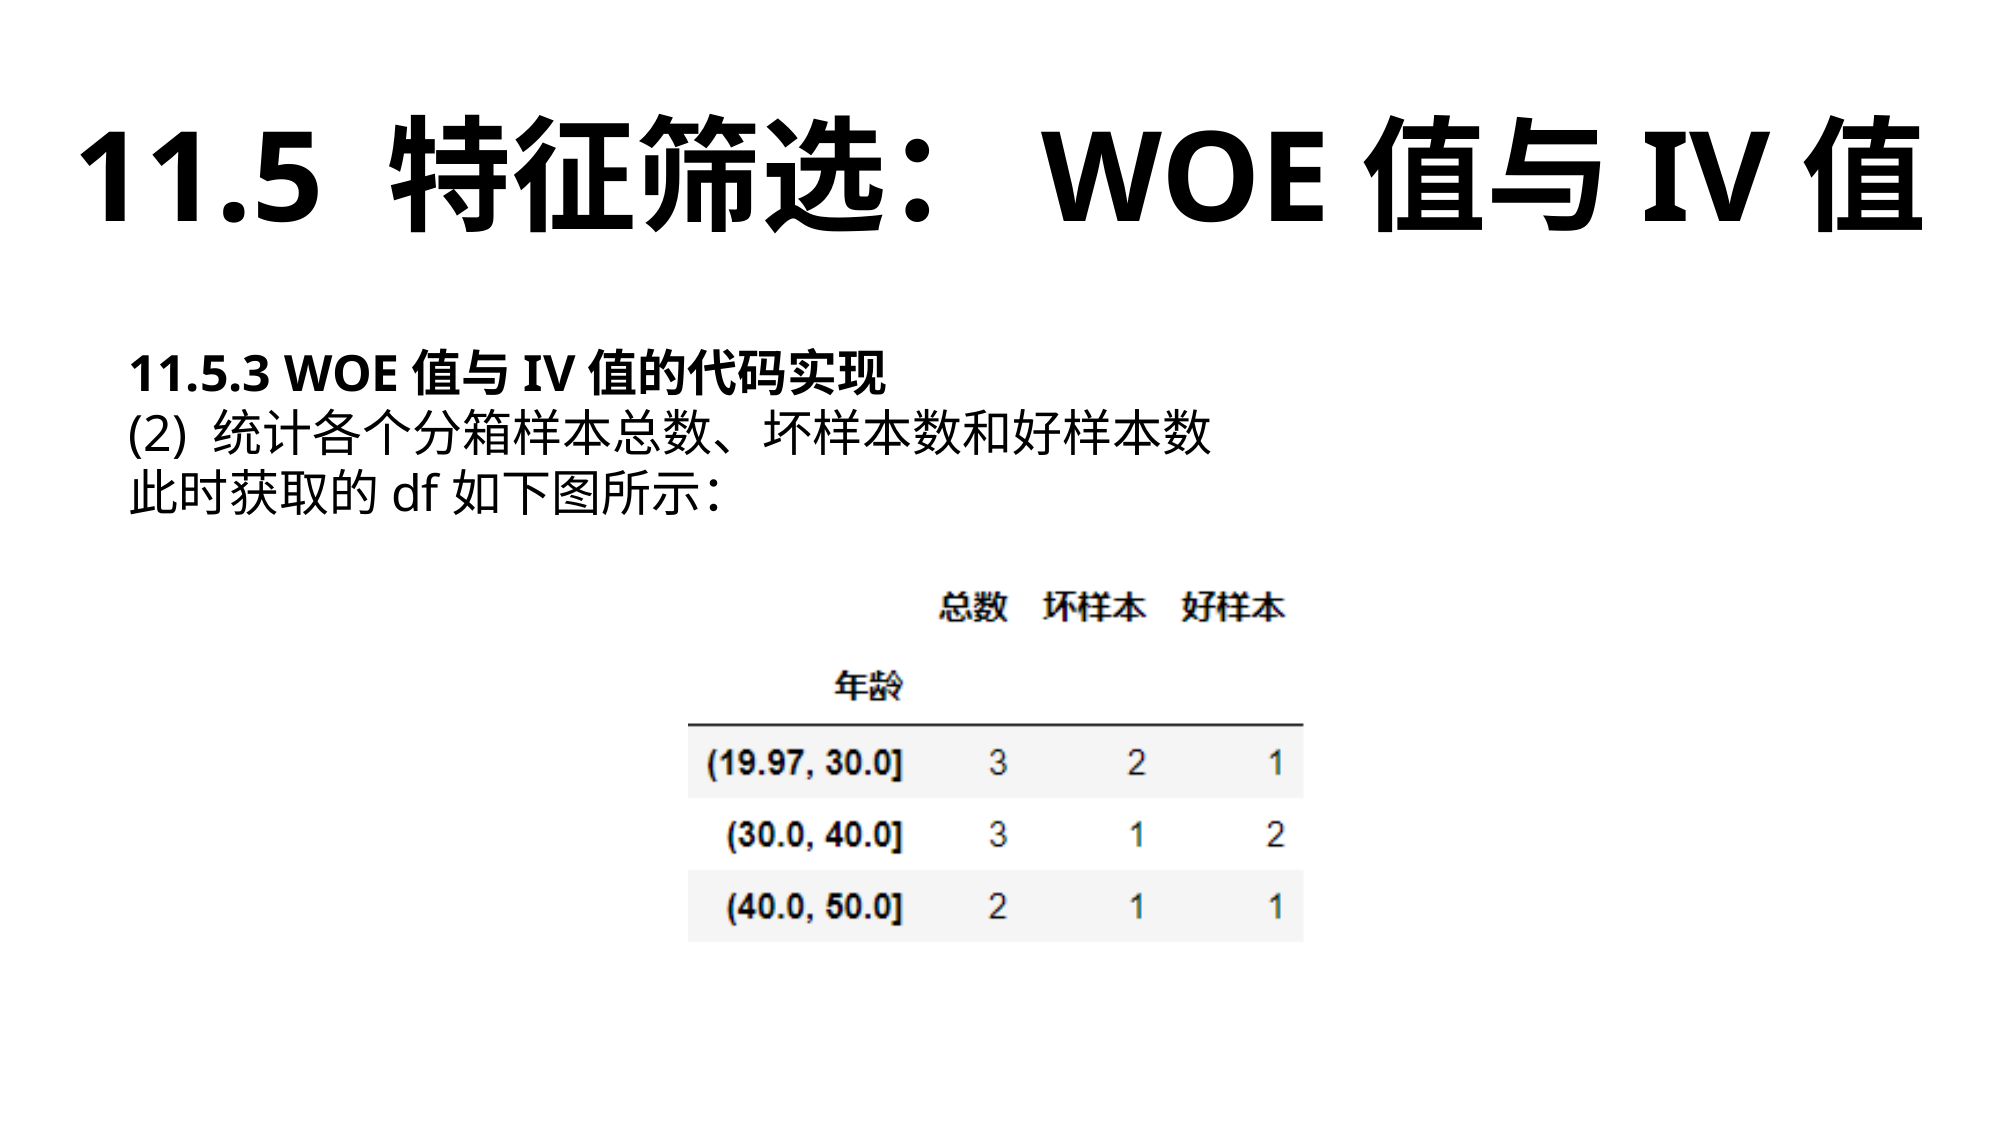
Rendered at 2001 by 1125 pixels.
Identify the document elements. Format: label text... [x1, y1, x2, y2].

picture [688, 562, 1311, 954]
text_box 11.5.3 WOE值与IV值的代码实现 (2) 统计各个分箱样本总数、坏样本数和好样本数 此时获取的df如下图所示： [114, 334, 1886, 530]
text_box 11.5 特征筛选：WOE值与IV值 [59, 88, 1941, 254]
